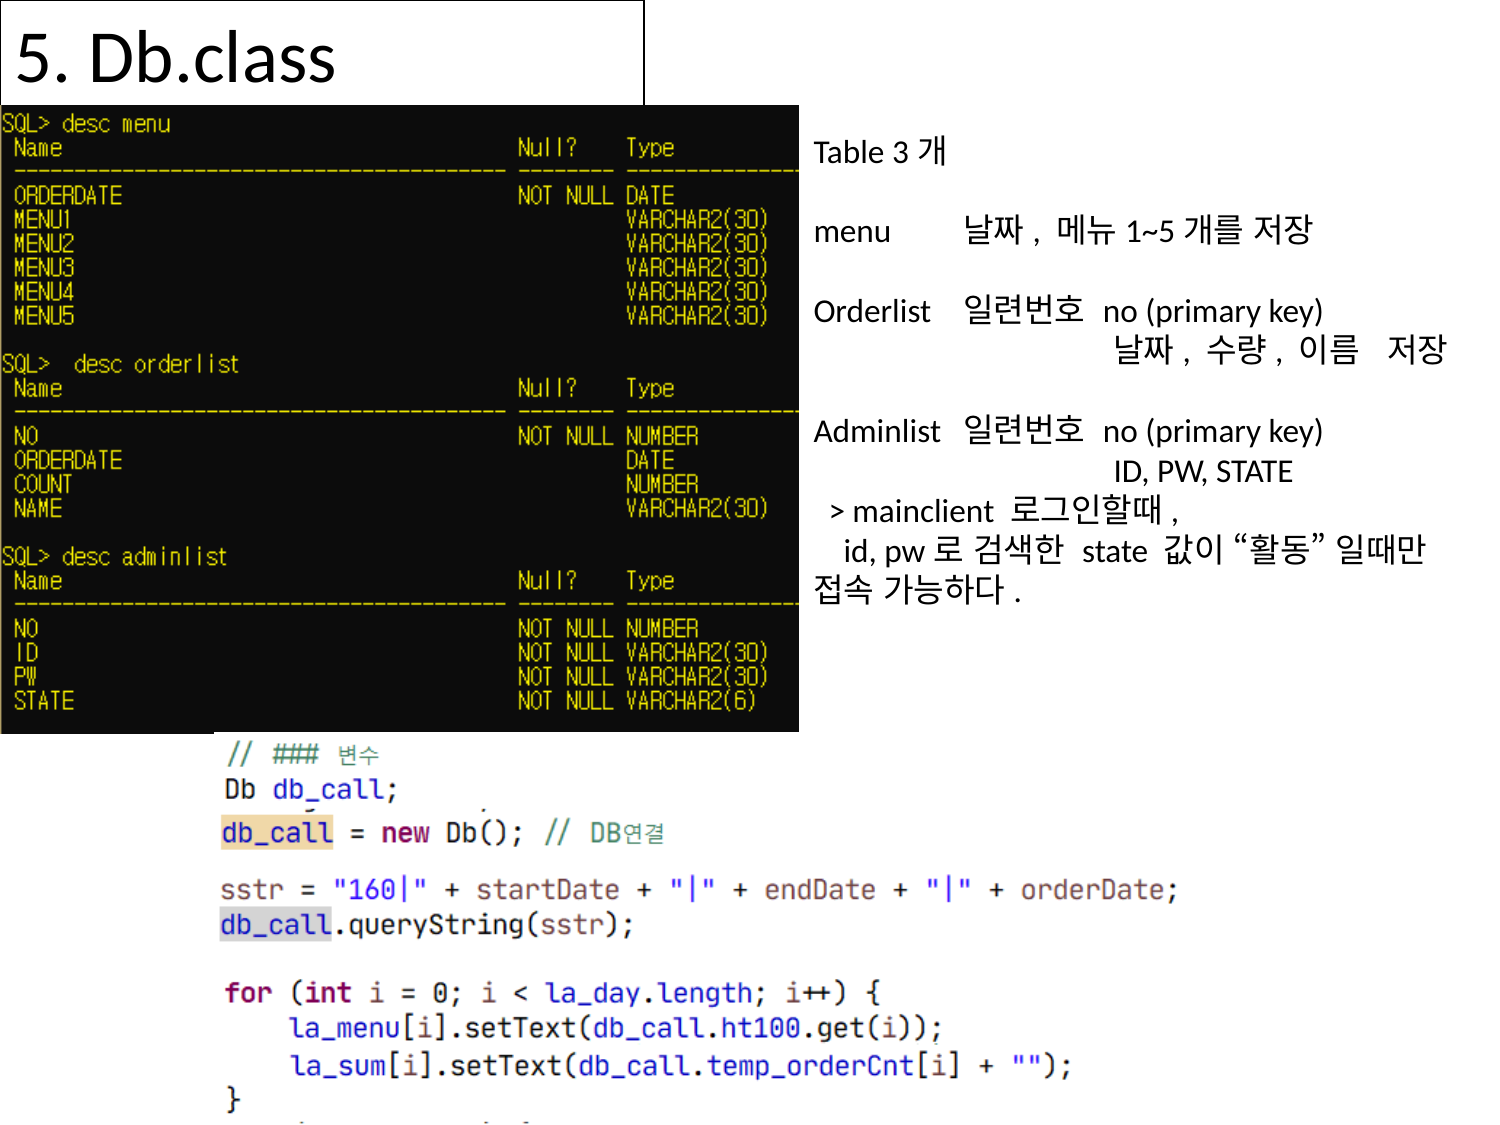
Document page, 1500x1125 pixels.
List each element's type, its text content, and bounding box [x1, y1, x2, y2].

text_box 5. Db.class 1/3 [0, 0, 645, 105]
text_box Table 3개 menu 날짜, 메뉴1~5개를 저장 Orderlist 일련번호 no (primary key) 날짜, 수량, 이름 저장 Adminlist 일련번호 no (primary key) ID, PW, STATE > mainclient 로그인할때, id, pw로 검색한 state 값이 “활동” 일때만 접속 가능하다. [799, 122, 1500, 617]
picture [0, 105, 1188, 1125]
